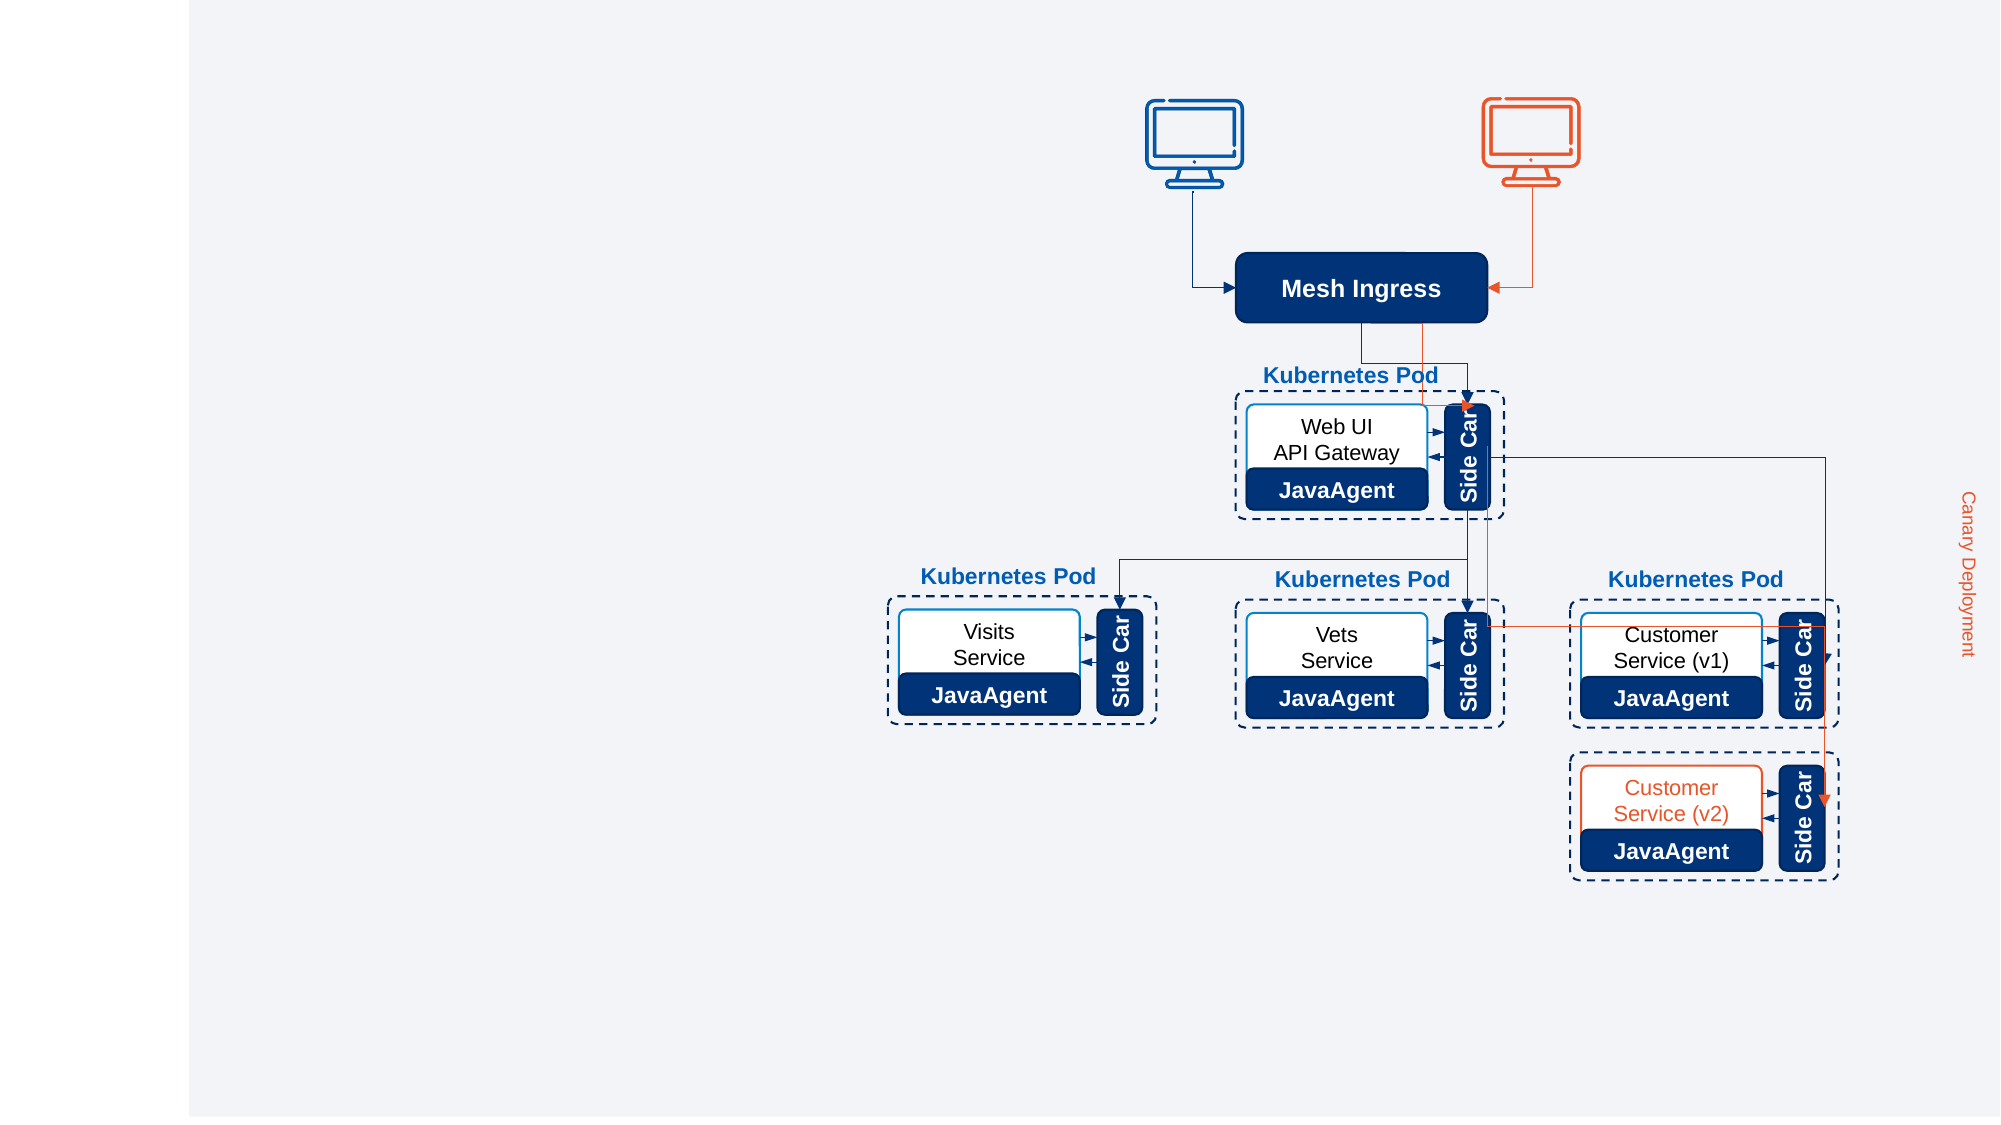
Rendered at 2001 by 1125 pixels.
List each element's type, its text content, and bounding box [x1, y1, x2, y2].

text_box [887, 97, 1839, 881]
text_box Canary Deployment [1951, 476, 1989, 673]
text_box [188, 0, 2000, 1118]
